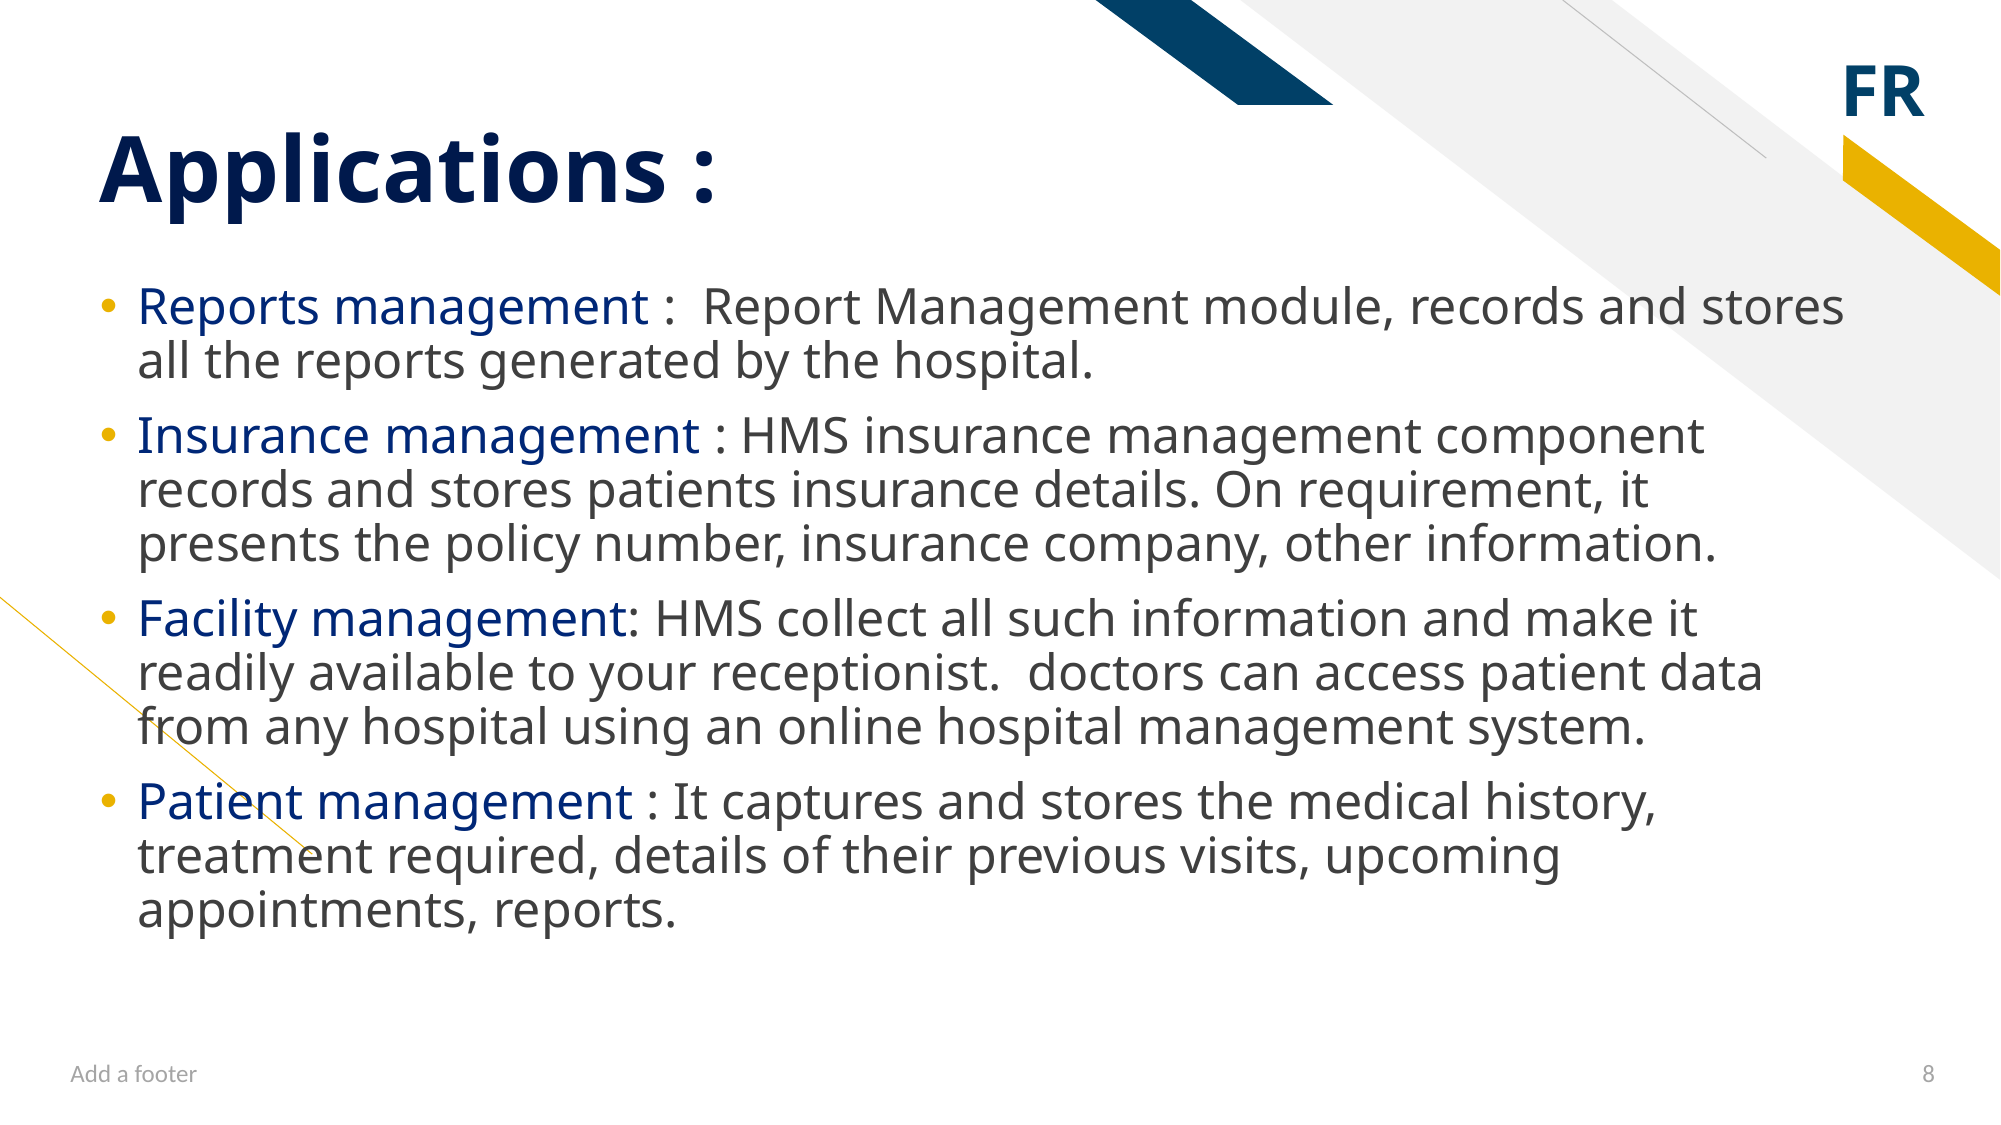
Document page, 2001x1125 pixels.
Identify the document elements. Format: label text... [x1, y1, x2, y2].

title Applications : [85, 34, 1453, 223]
slide_number 8 [1828, 1042, 1950, 1103]
list Reports management : Report Management module, records and stores all the reports generated by the hospital. Insurance management : HMS insurance management component records and stores patients insurance details. On requirement, it presents the policy number, insurance company, other information. Facility management: HMS collect all such information and make it readily available to your receptionist. doctors can access patient data from any hospital using an online hospital management system. Patient management : It captures and stores the medical history, treatment required, details of their previous visits, upcoming appointments, reports. [85, 274, 1863, 1014]
footer Add a footer [55, 1042, 731, 1103]
